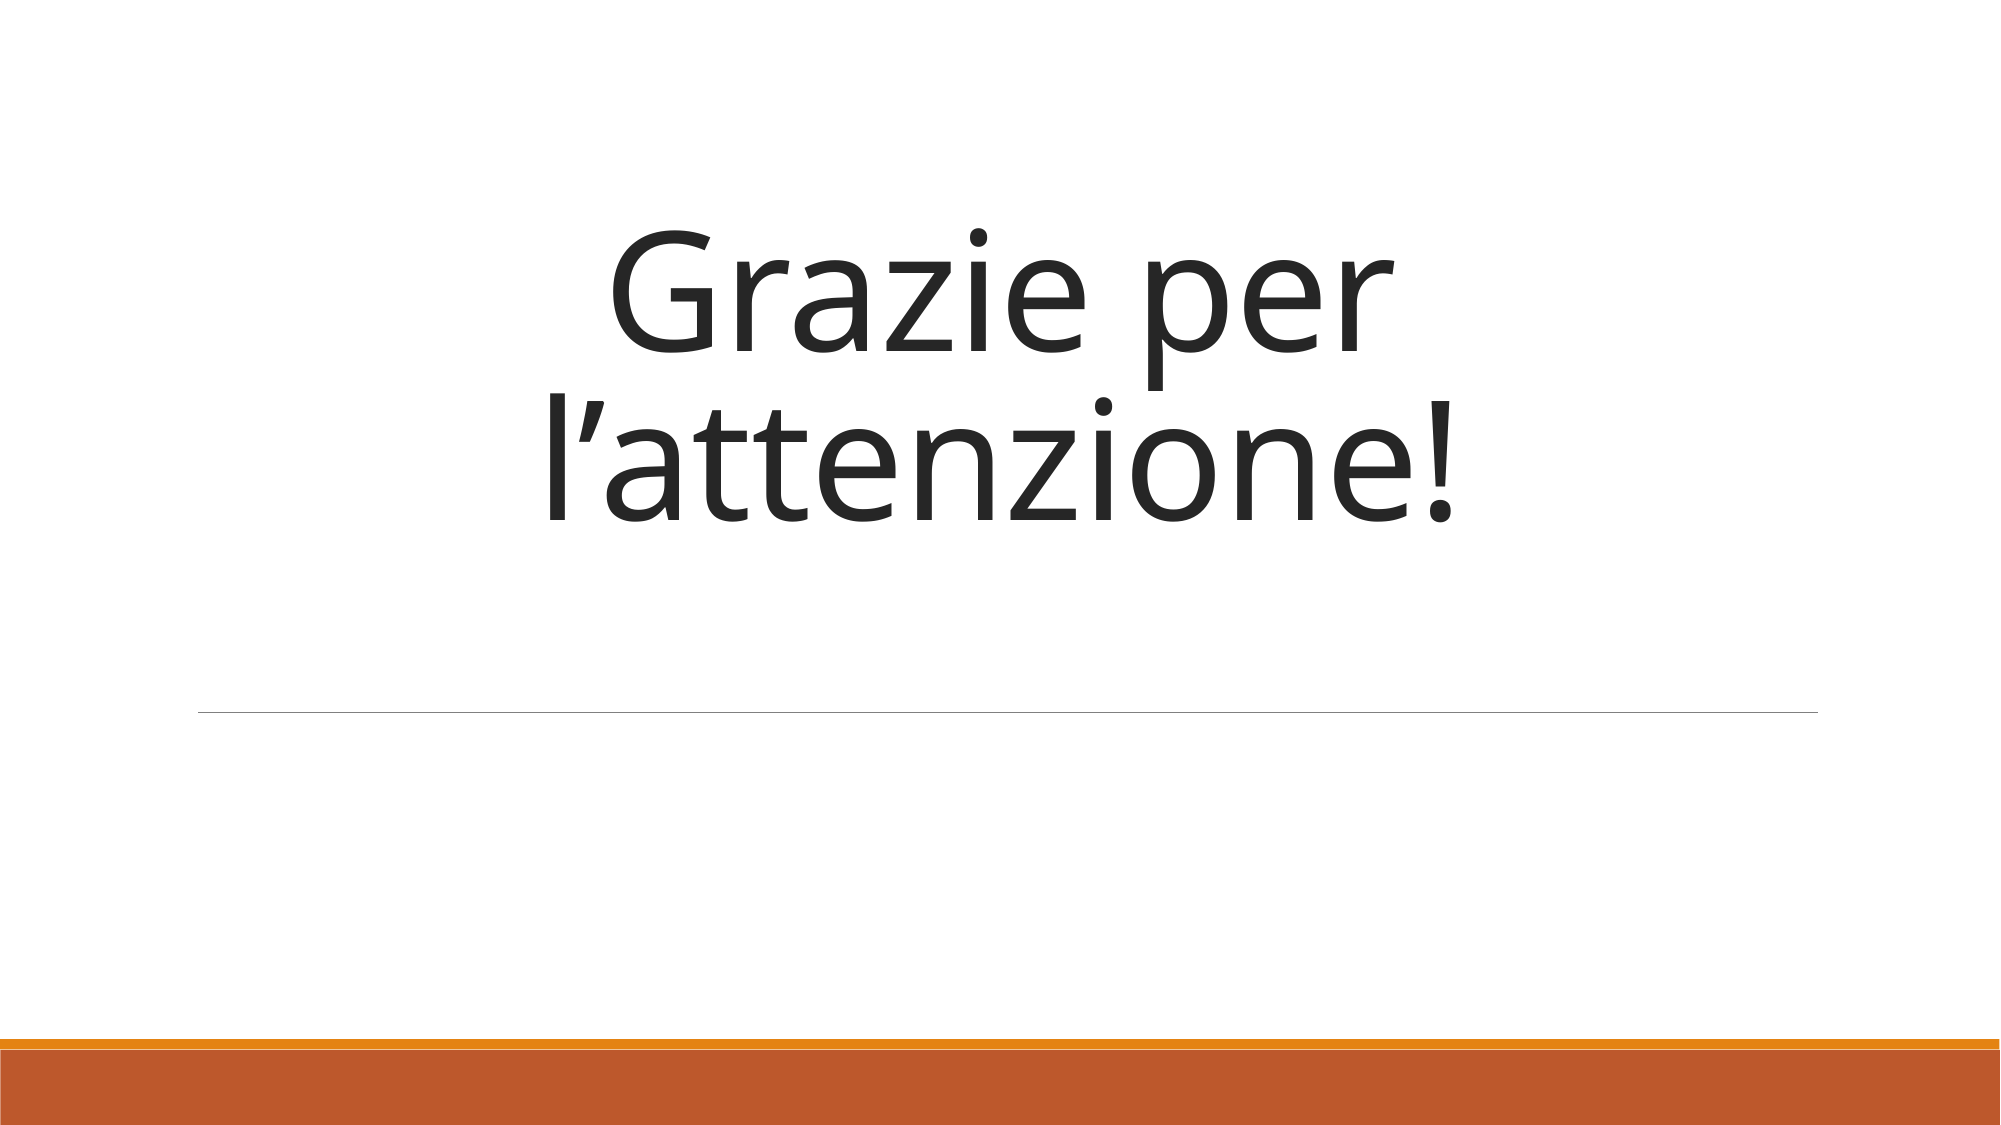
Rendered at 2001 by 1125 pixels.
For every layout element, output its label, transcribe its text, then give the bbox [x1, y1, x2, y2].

title Grazie per l’attenzione! [174, 327, 1825, 563]
